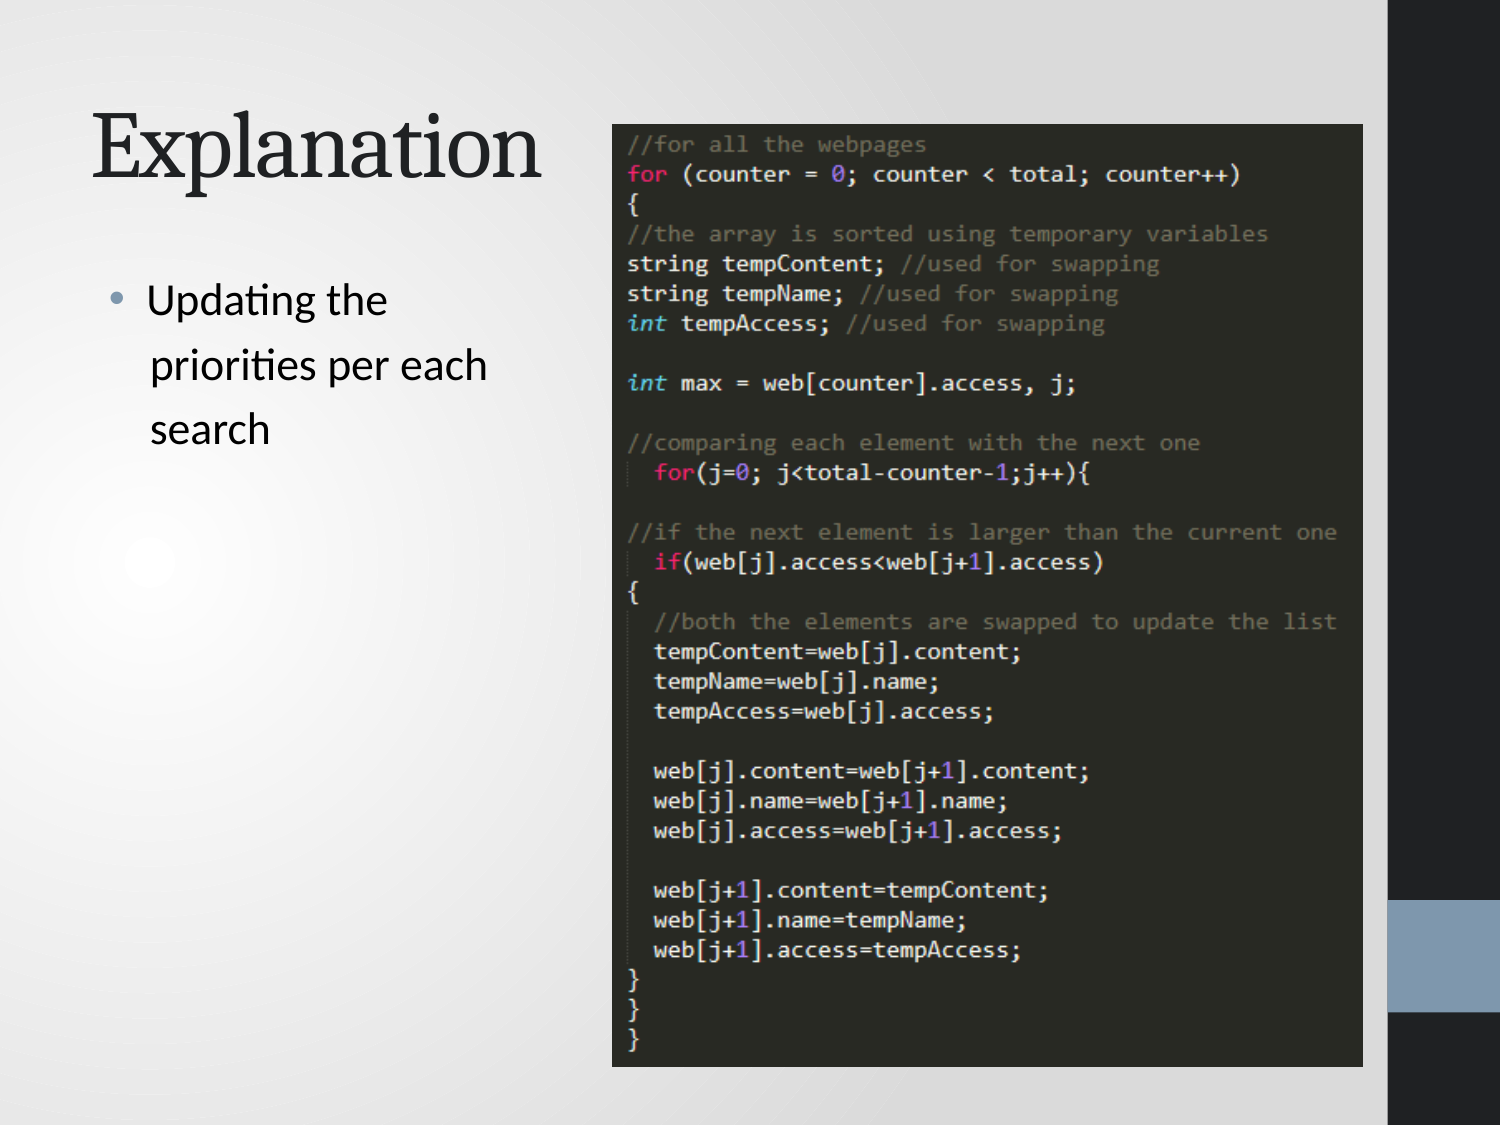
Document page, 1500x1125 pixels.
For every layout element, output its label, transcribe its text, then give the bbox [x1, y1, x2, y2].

title Explanation [75, 45, 1325, 233]
picture [611, 124, 1363, 1068]
list Updating the priorities per each search [75, 262, 609, 1050]
